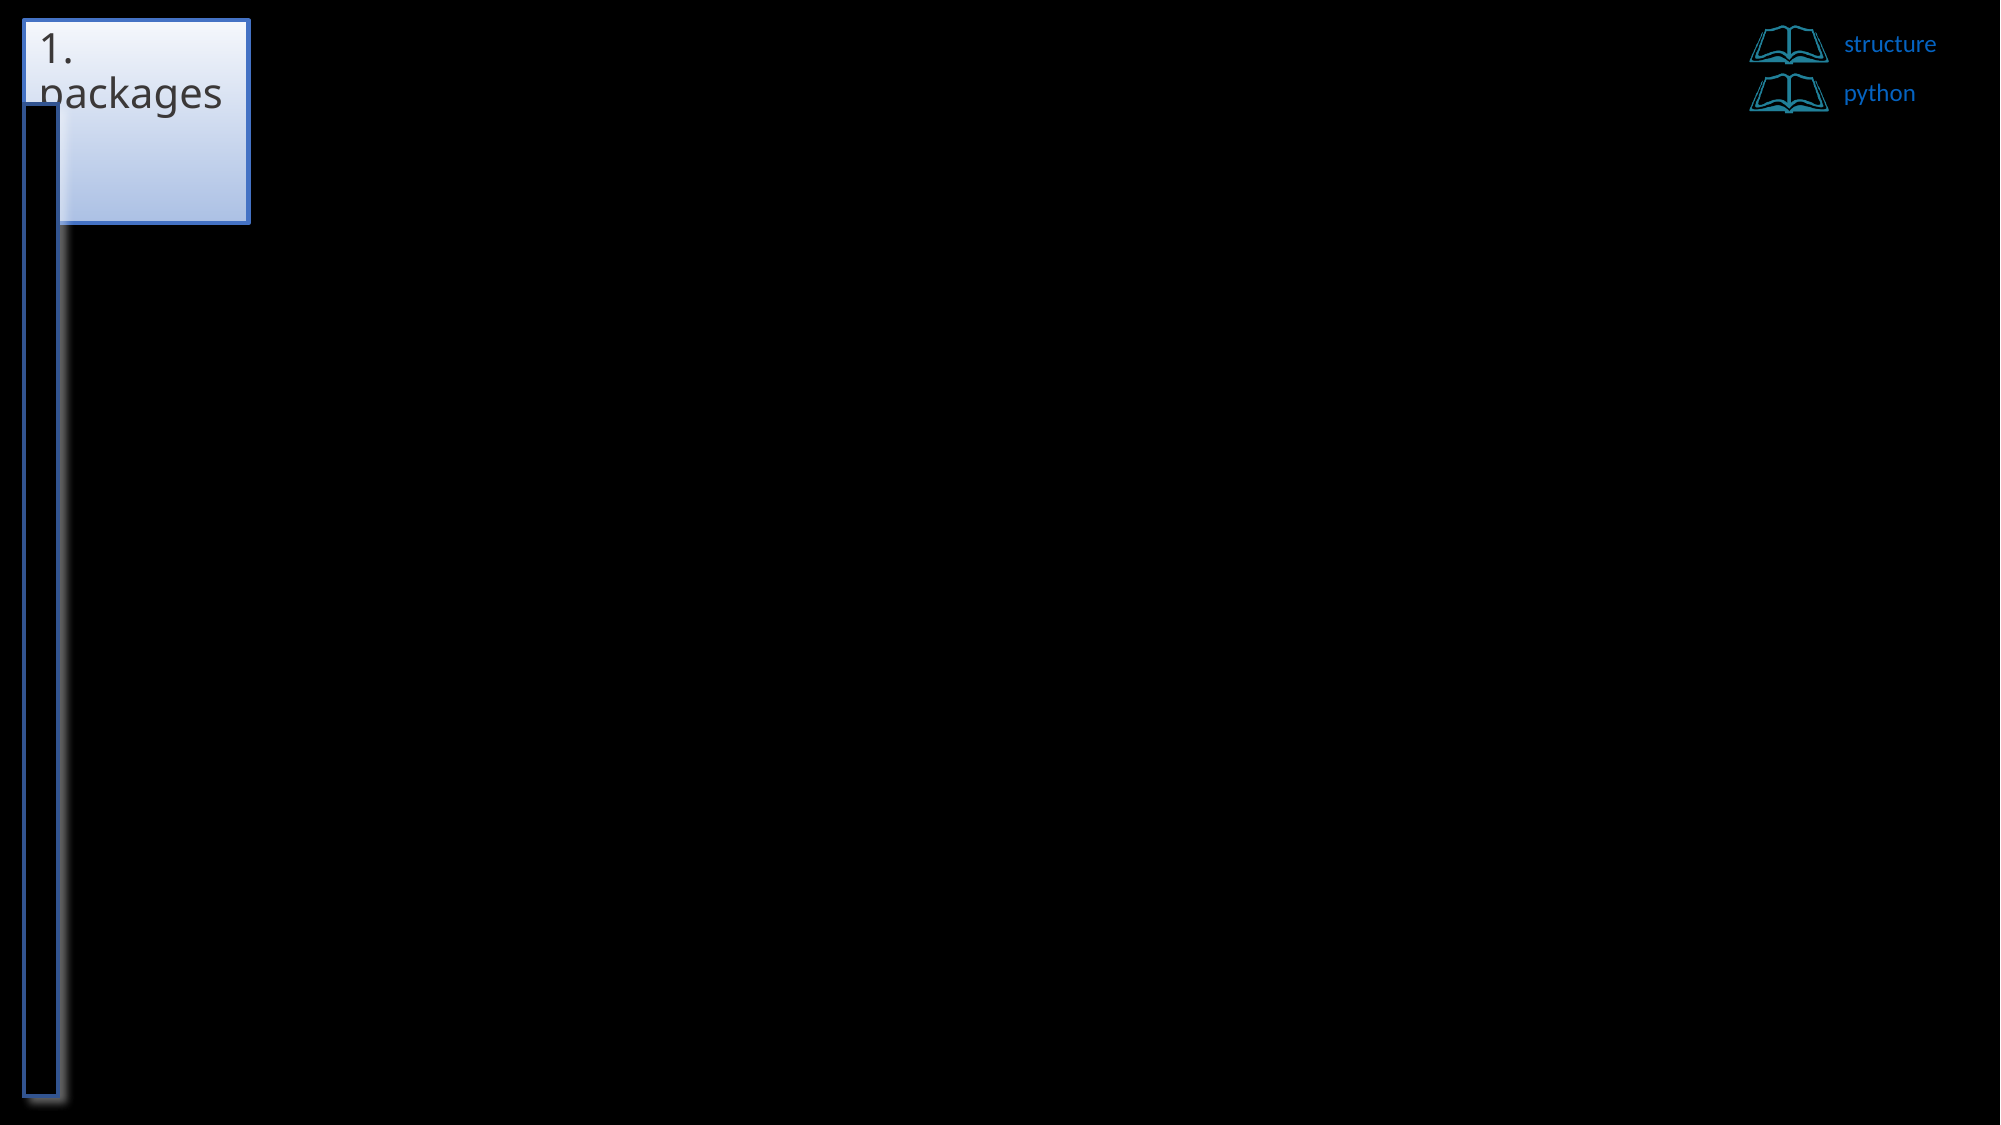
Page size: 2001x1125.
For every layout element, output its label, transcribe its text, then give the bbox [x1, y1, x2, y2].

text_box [1747, 68, 1932, 116]
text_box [1747, 20, 1953, 67]
text_box [23, 103, 59, 1097]
title 1. packages [23, 20, 249, 224]
